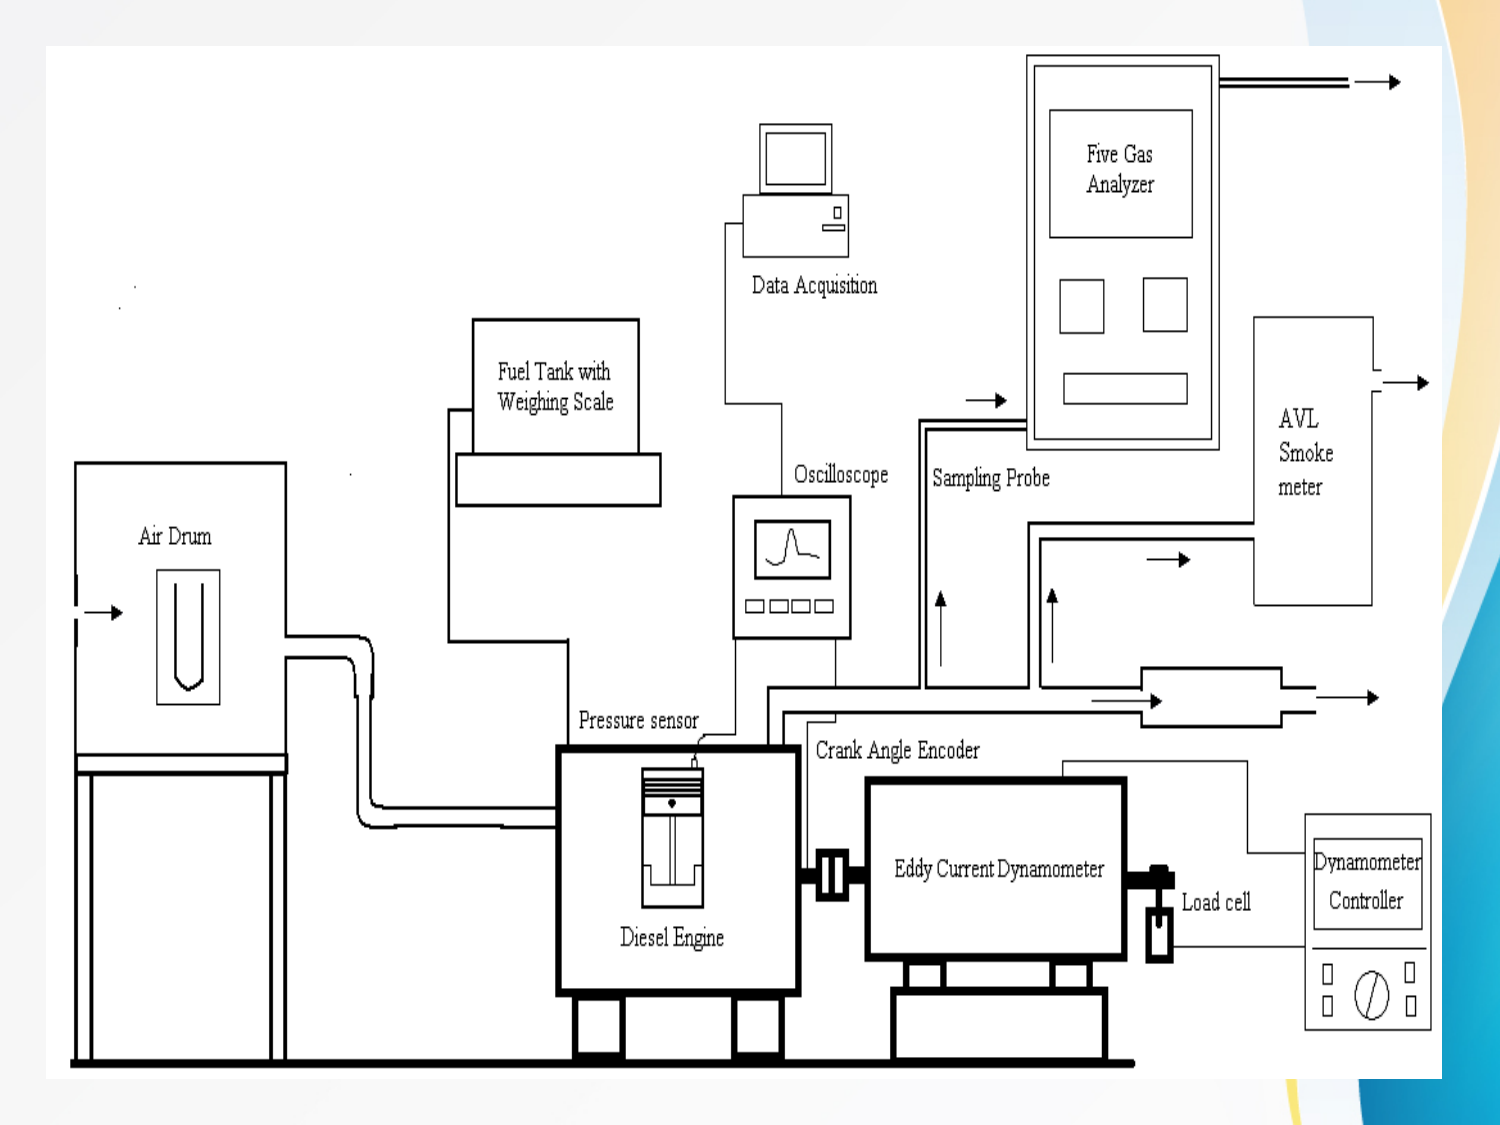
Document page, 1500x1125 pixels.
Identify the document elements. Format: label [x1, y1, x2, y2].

text_box [46, 46, 1442, 1079]
picture [0, 1, 1500, 1125]
